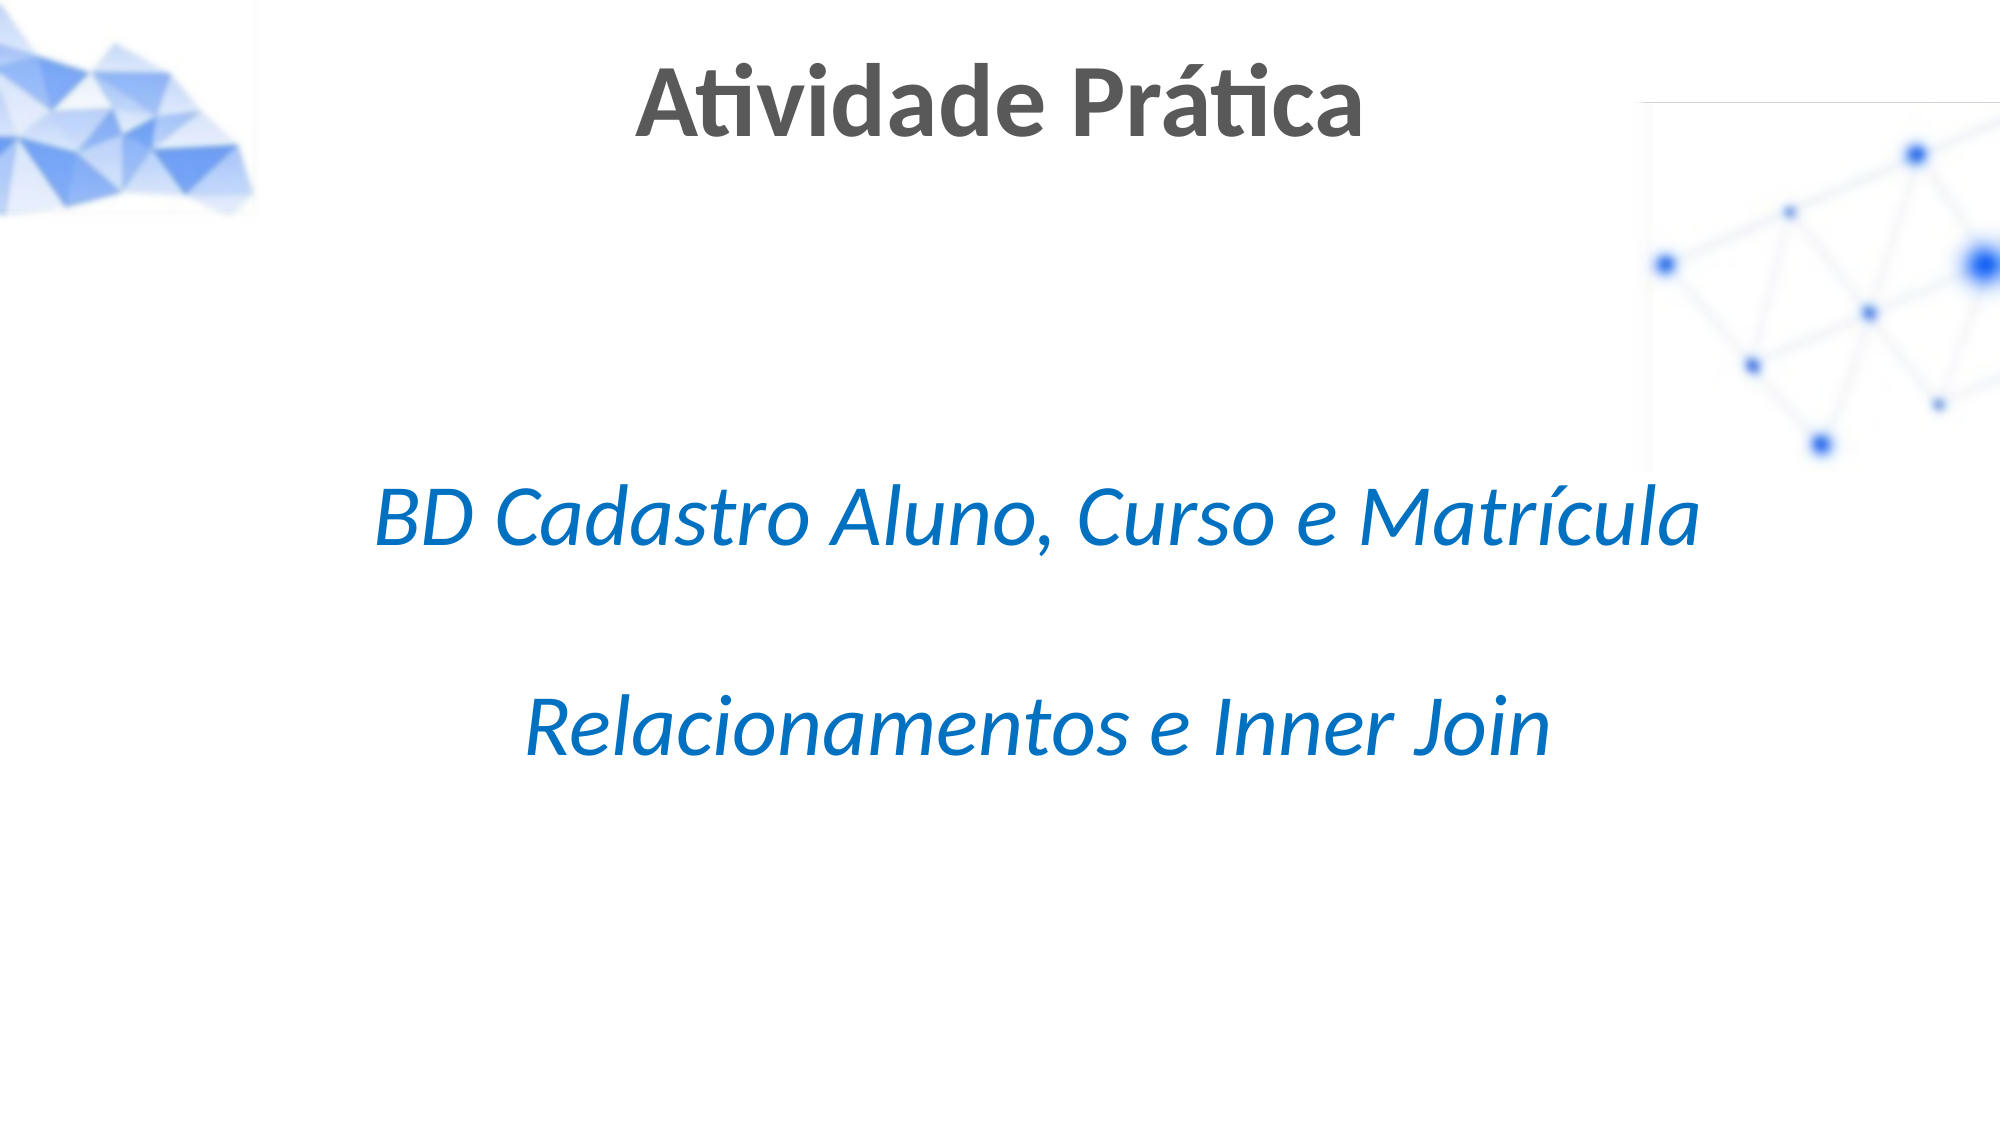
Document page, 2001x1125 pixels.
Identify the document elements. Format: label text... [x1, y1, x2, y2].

picture [0, 0, 2000, 473]
text_box BD Cadastro Aluno, Curso e Matrícula Relacionamentos e Inner Join [43, 473, 1959, 781]
